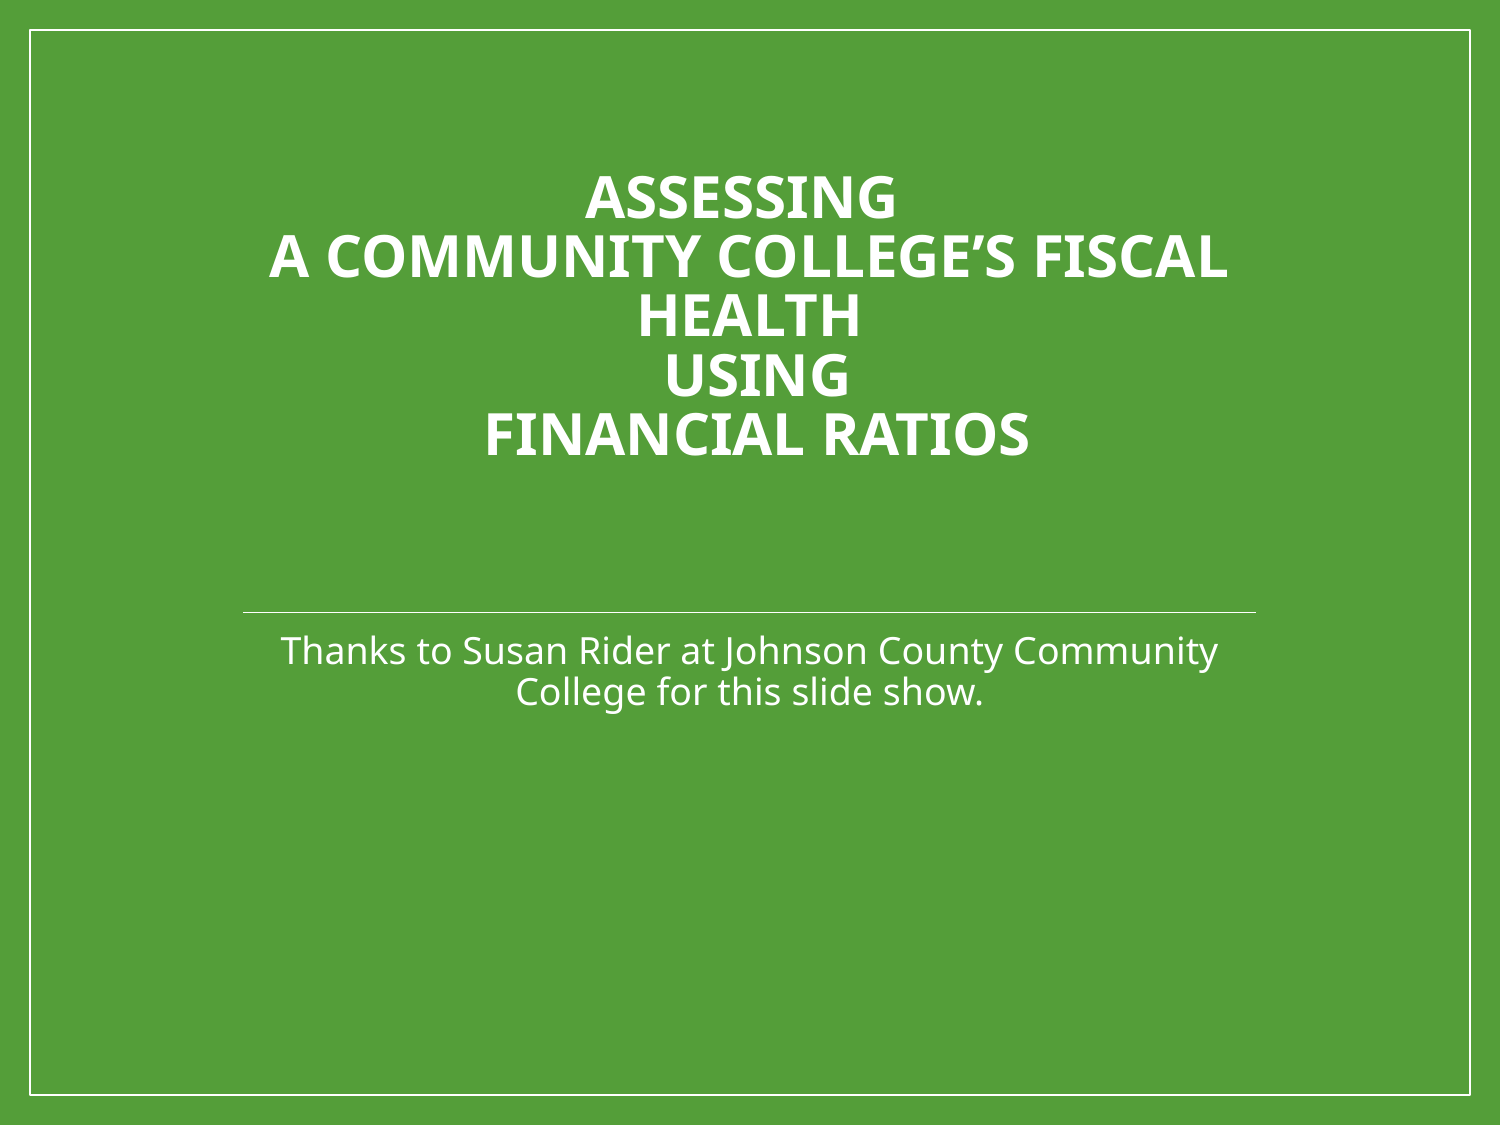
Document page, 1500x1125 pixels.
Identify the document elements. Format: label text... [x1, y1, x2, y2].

subtitle Thanks to Susan Rider at Johnson County Community College for this slide show. [225, 624, 1275, 1013]
title Assessing A Community College’s Fiscal Health Using Financial Ratios [136, 137, 1363, 475]
